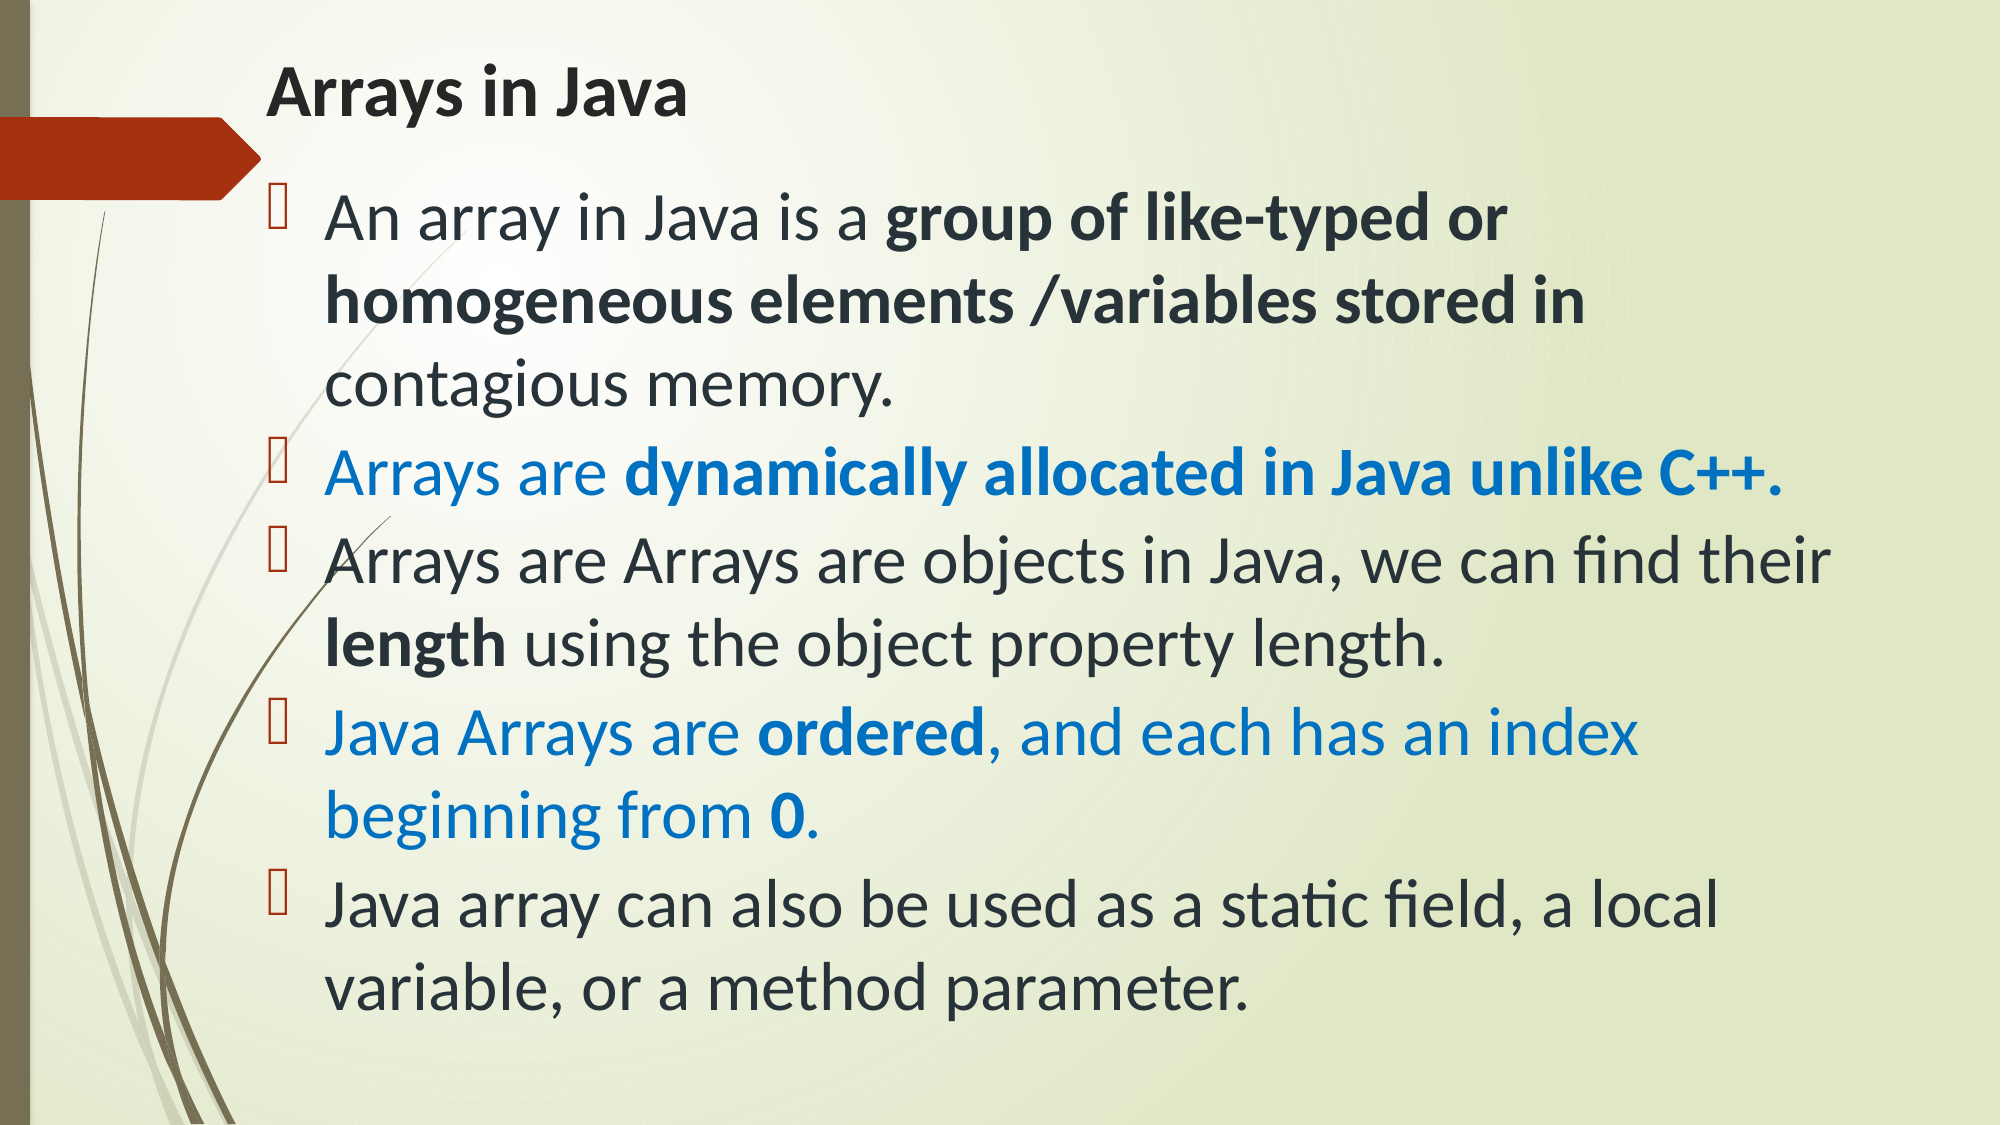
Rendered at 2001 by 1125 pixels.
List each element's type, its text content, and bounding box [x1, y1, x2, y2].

title Arrays in Java [251, 34, 1977, 189]
list An array in Java is a group of like-typed or homogeneous elements /variables stored in contagious memory. Arrays are dynamically allocated in Java unlike C++. Arrays are Arrays are objects in Java, we can find their length using the object property length. Java Arrays are ordered, and each has an index beginning from 0. Java array can also be used as a static field, a local variable, or a method parameter. [251, 163, 1863, 1074]
